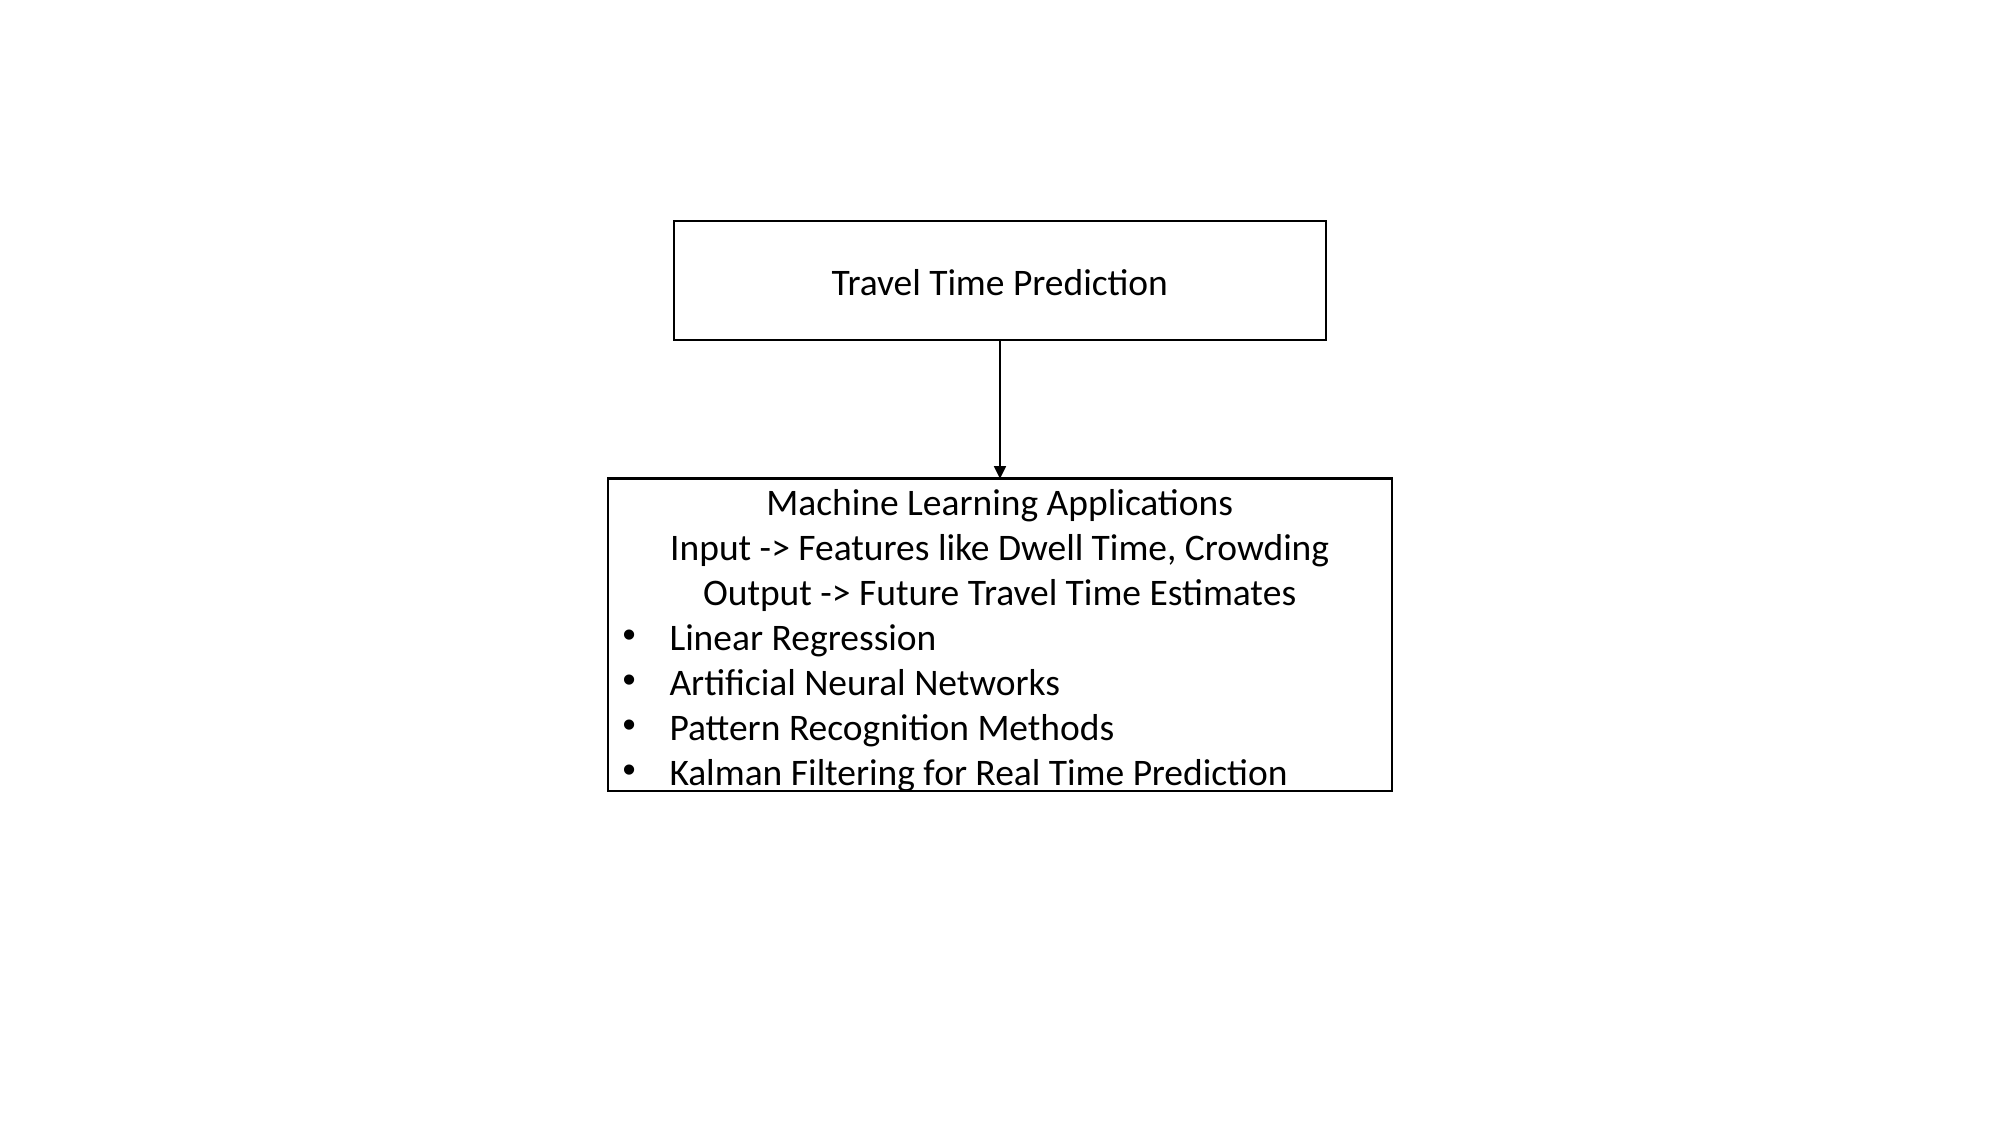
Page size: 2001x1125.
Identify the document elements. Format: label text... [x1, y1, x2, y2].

text_box Machine Learning Applications Input -> Features like Dwell Time, Crowding Output -> Future Travel Time Estimates Linear Regression Artificial Neural Networks Pattern Recognition Methods Kalman Filtering for Real Time Prediction [607, 477, 1393, 792]
text_box Travel Time Prediction [673, 220, 1327, 341]
